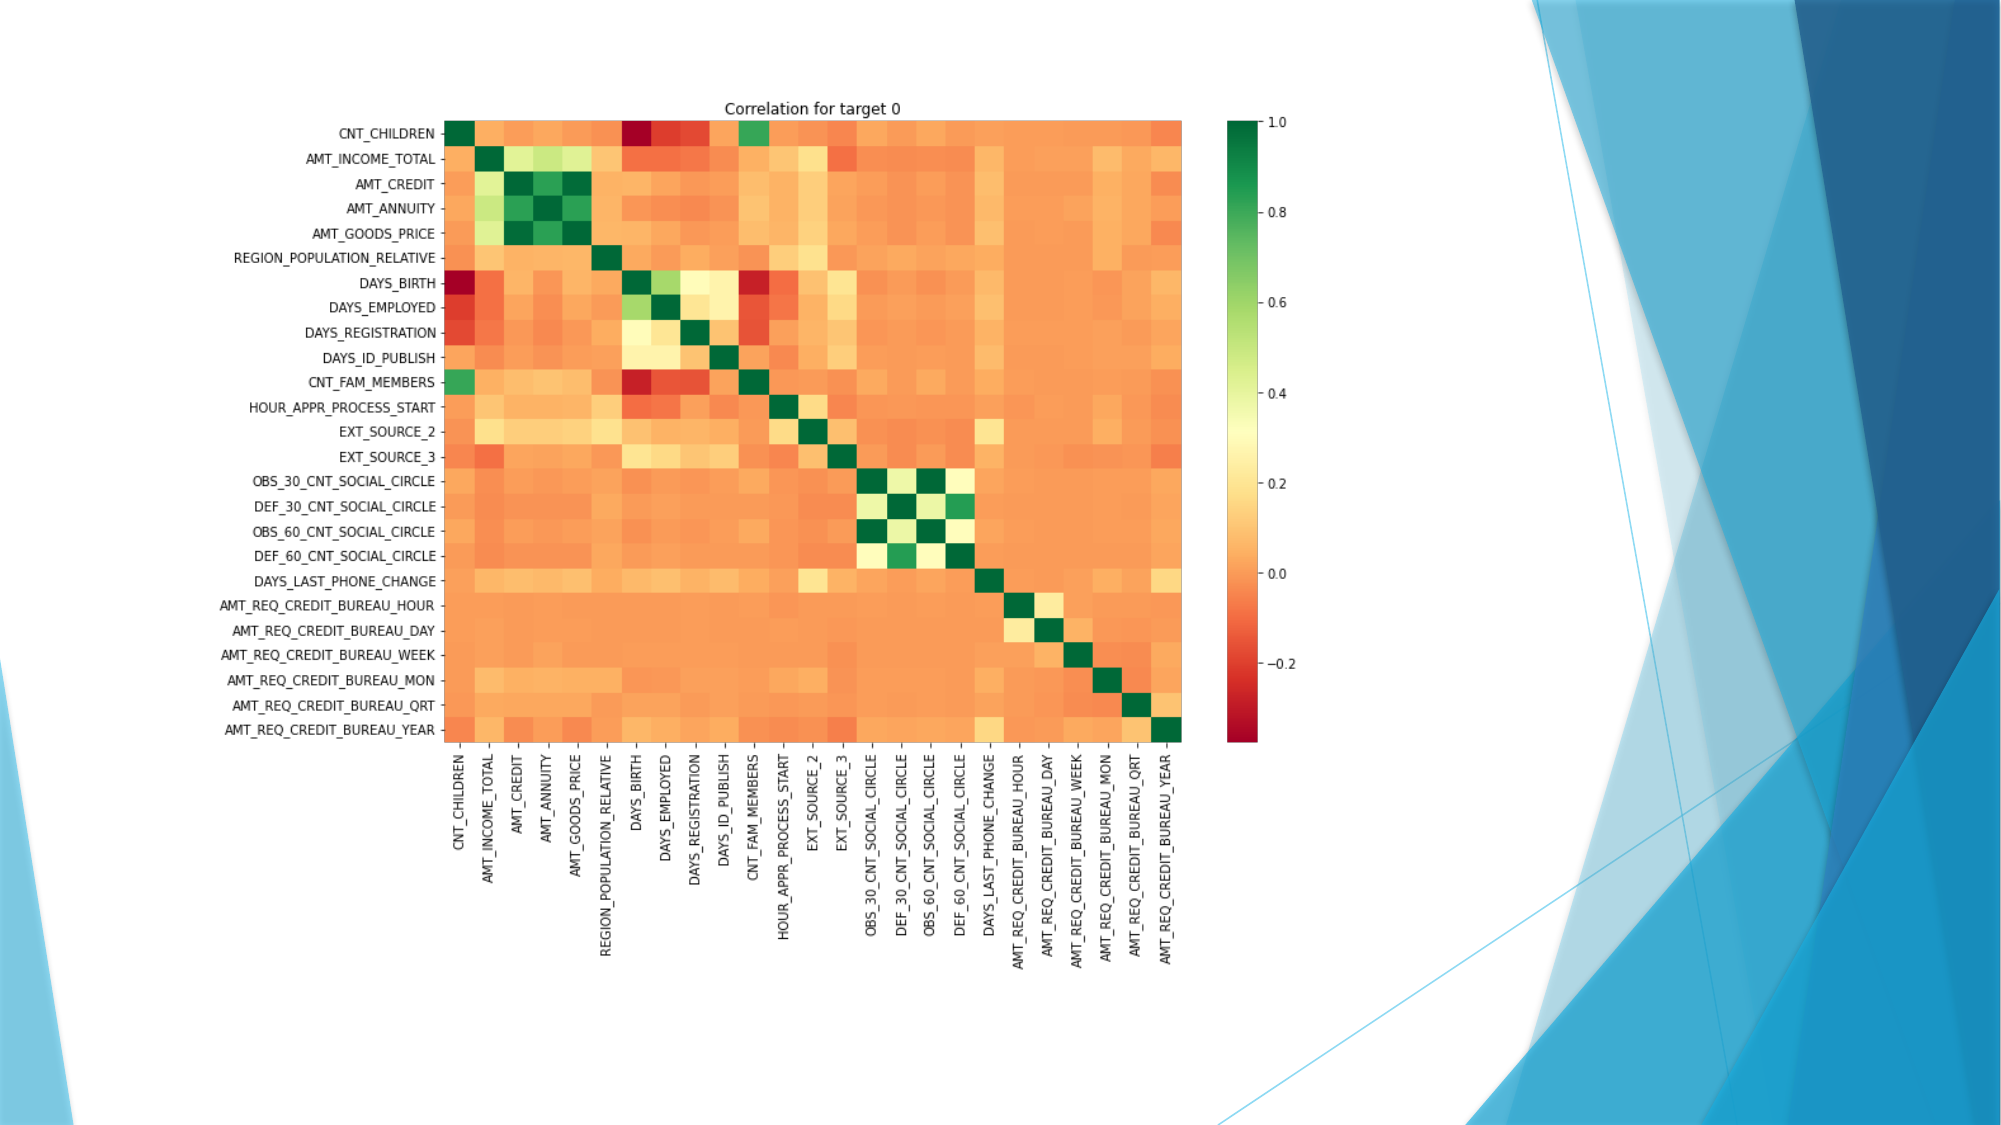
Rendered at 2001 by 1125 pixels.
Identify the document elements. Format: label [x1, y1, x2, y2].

list [211, 92, 1307, 977]
